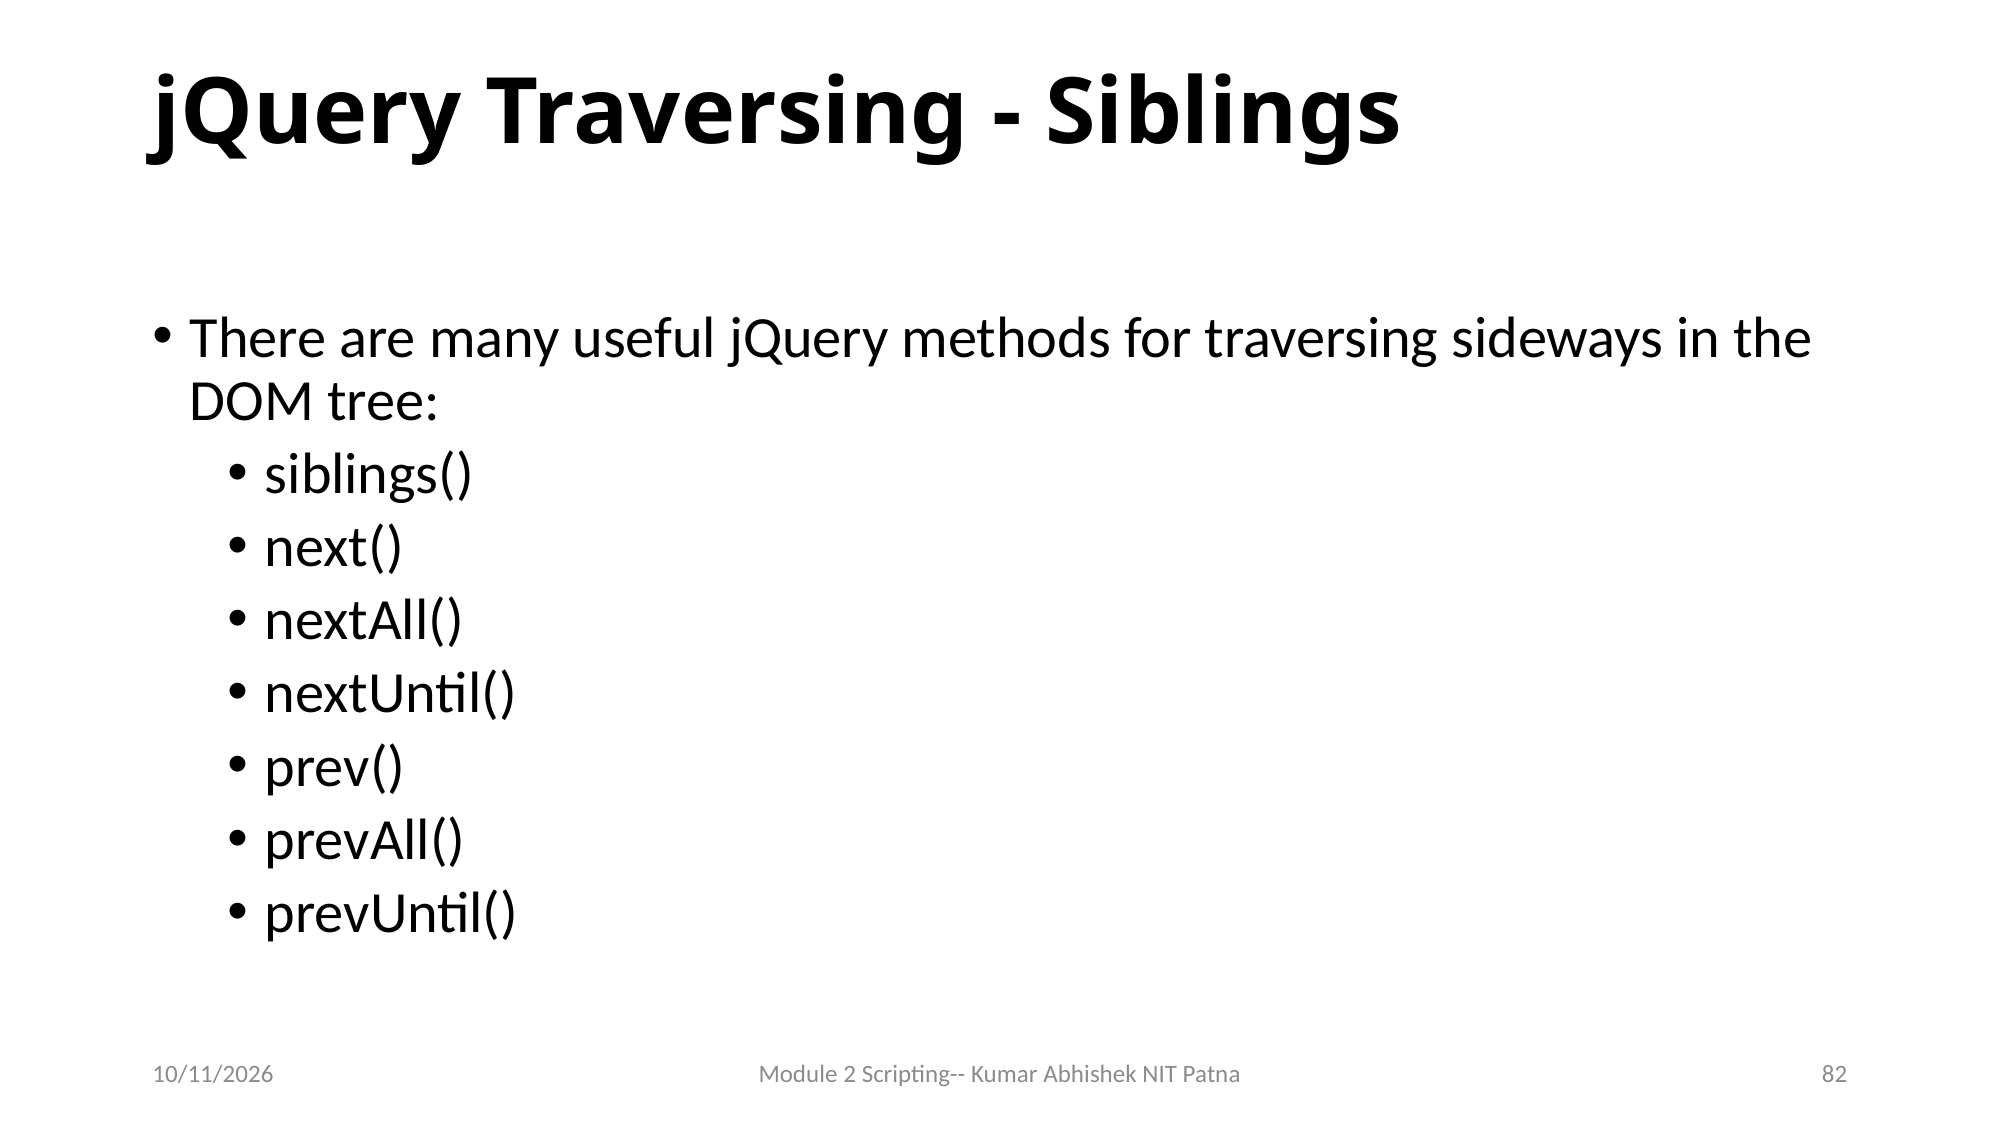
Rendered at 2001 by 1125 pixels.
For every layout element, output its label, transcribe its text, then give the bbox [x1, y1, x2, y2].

title jQuery Traversing - Siblings [137, 59, 1863, 278]
list There are many useful jQuery methods for traversing sideways in the DOM tree: siblings() next() nextAll() nextUntil() prev() prevAll() prevUntil() [137, 299, 1863, 1014]
footer Module 2 Scripting-- Kumar Abhishek NIT Patna [662, 1042, 1338, 1103]
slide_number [137, 1042, 588, 1103]
slide_number 82 [1412, 1042, 1863, 1103]
